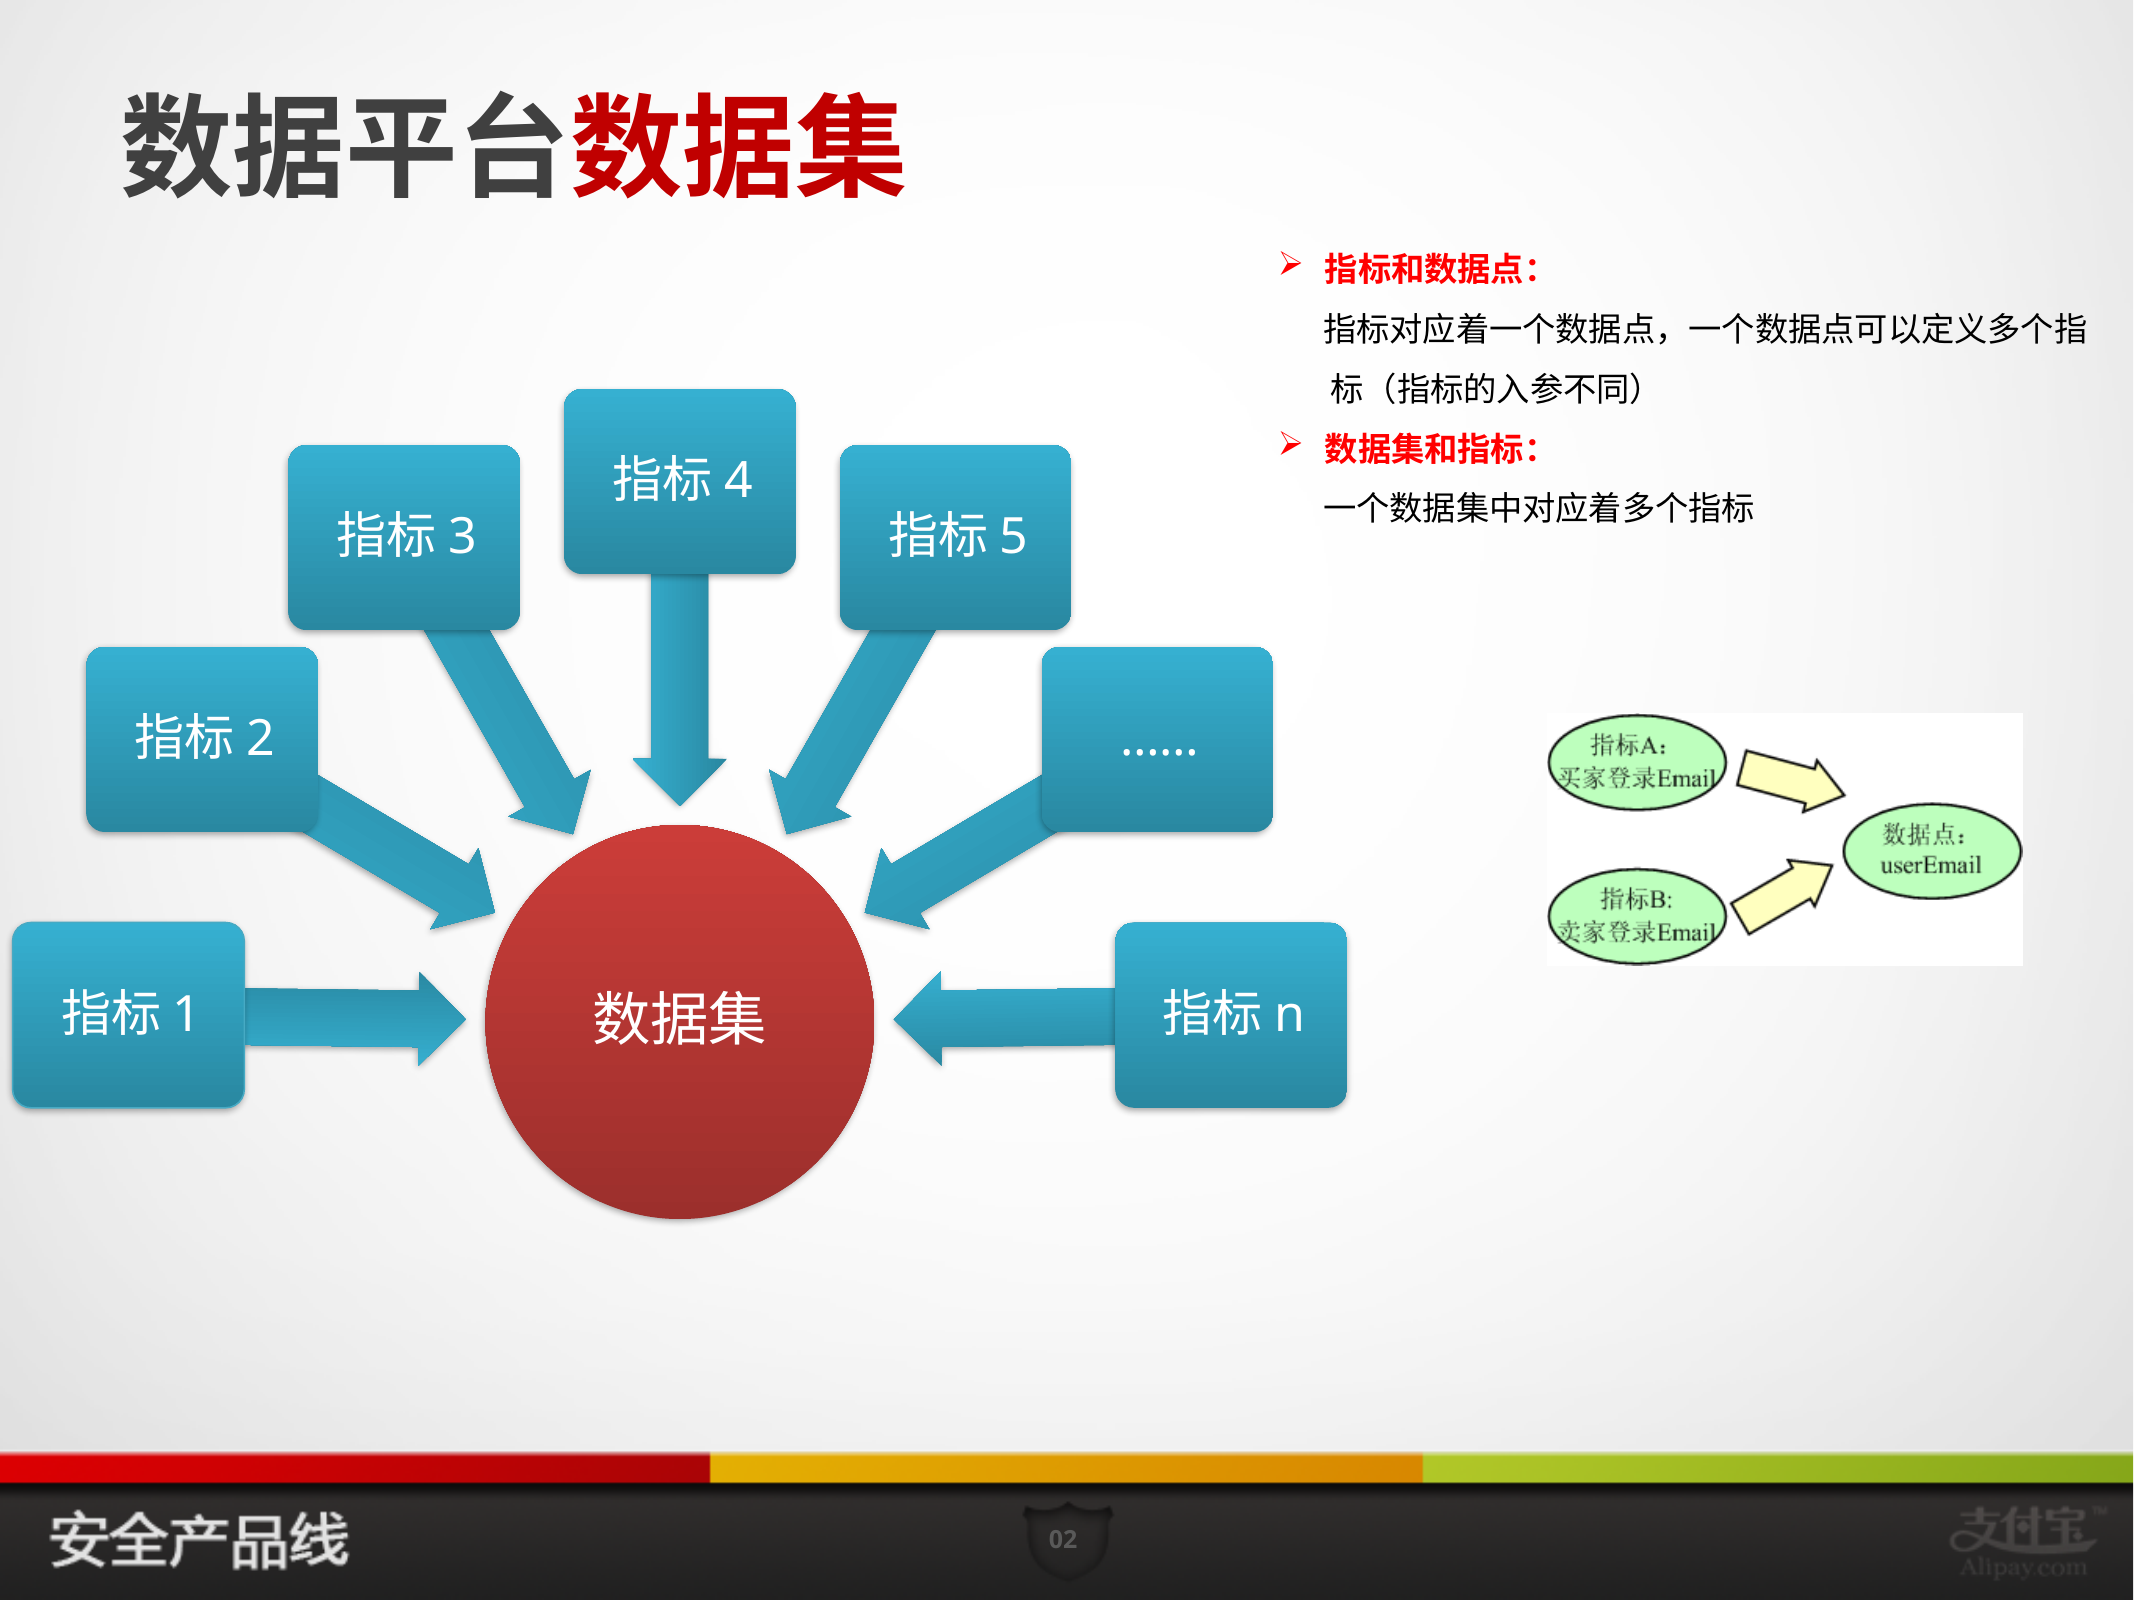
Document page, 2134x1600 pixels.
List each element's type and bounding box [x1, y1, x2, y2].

text_box [11, 265, 1348, 1318]
picture [0, 0, 2134, 1600]
